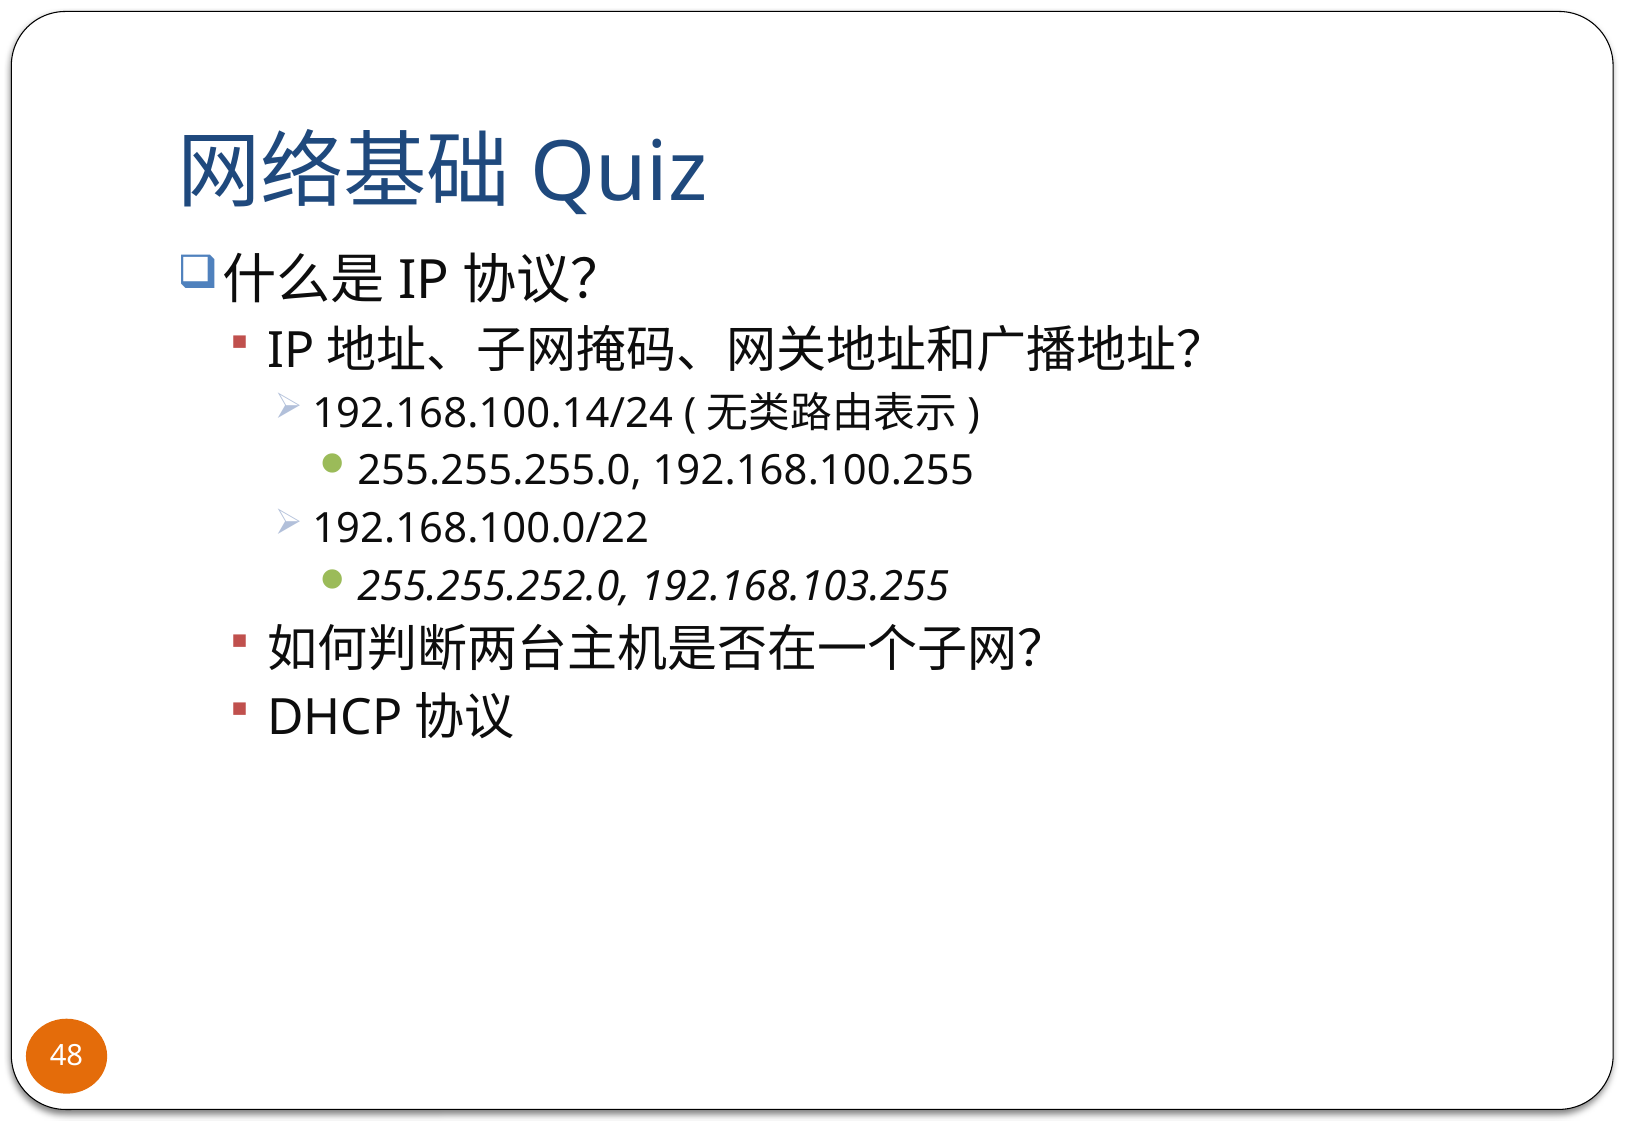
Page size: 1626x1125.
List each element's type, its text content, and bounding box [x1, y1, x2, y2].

title 网络基础Quiz [162, 45, 1544, 233]
slide_number 48 [25, 1018, 108, 1094]
list 什么是IP协议？ IP地址、子网掩码、网关地址和广播地址？ 192.168.100.14/24 (无类路由表示) 255.255.255.0, 192.168.100.255 192.168.100.0/22 255.255.252.0, 192.168.103.255 如何判断两台主机是否在一个子网？ DHCP协议 [162, 237, 1544, 988]
